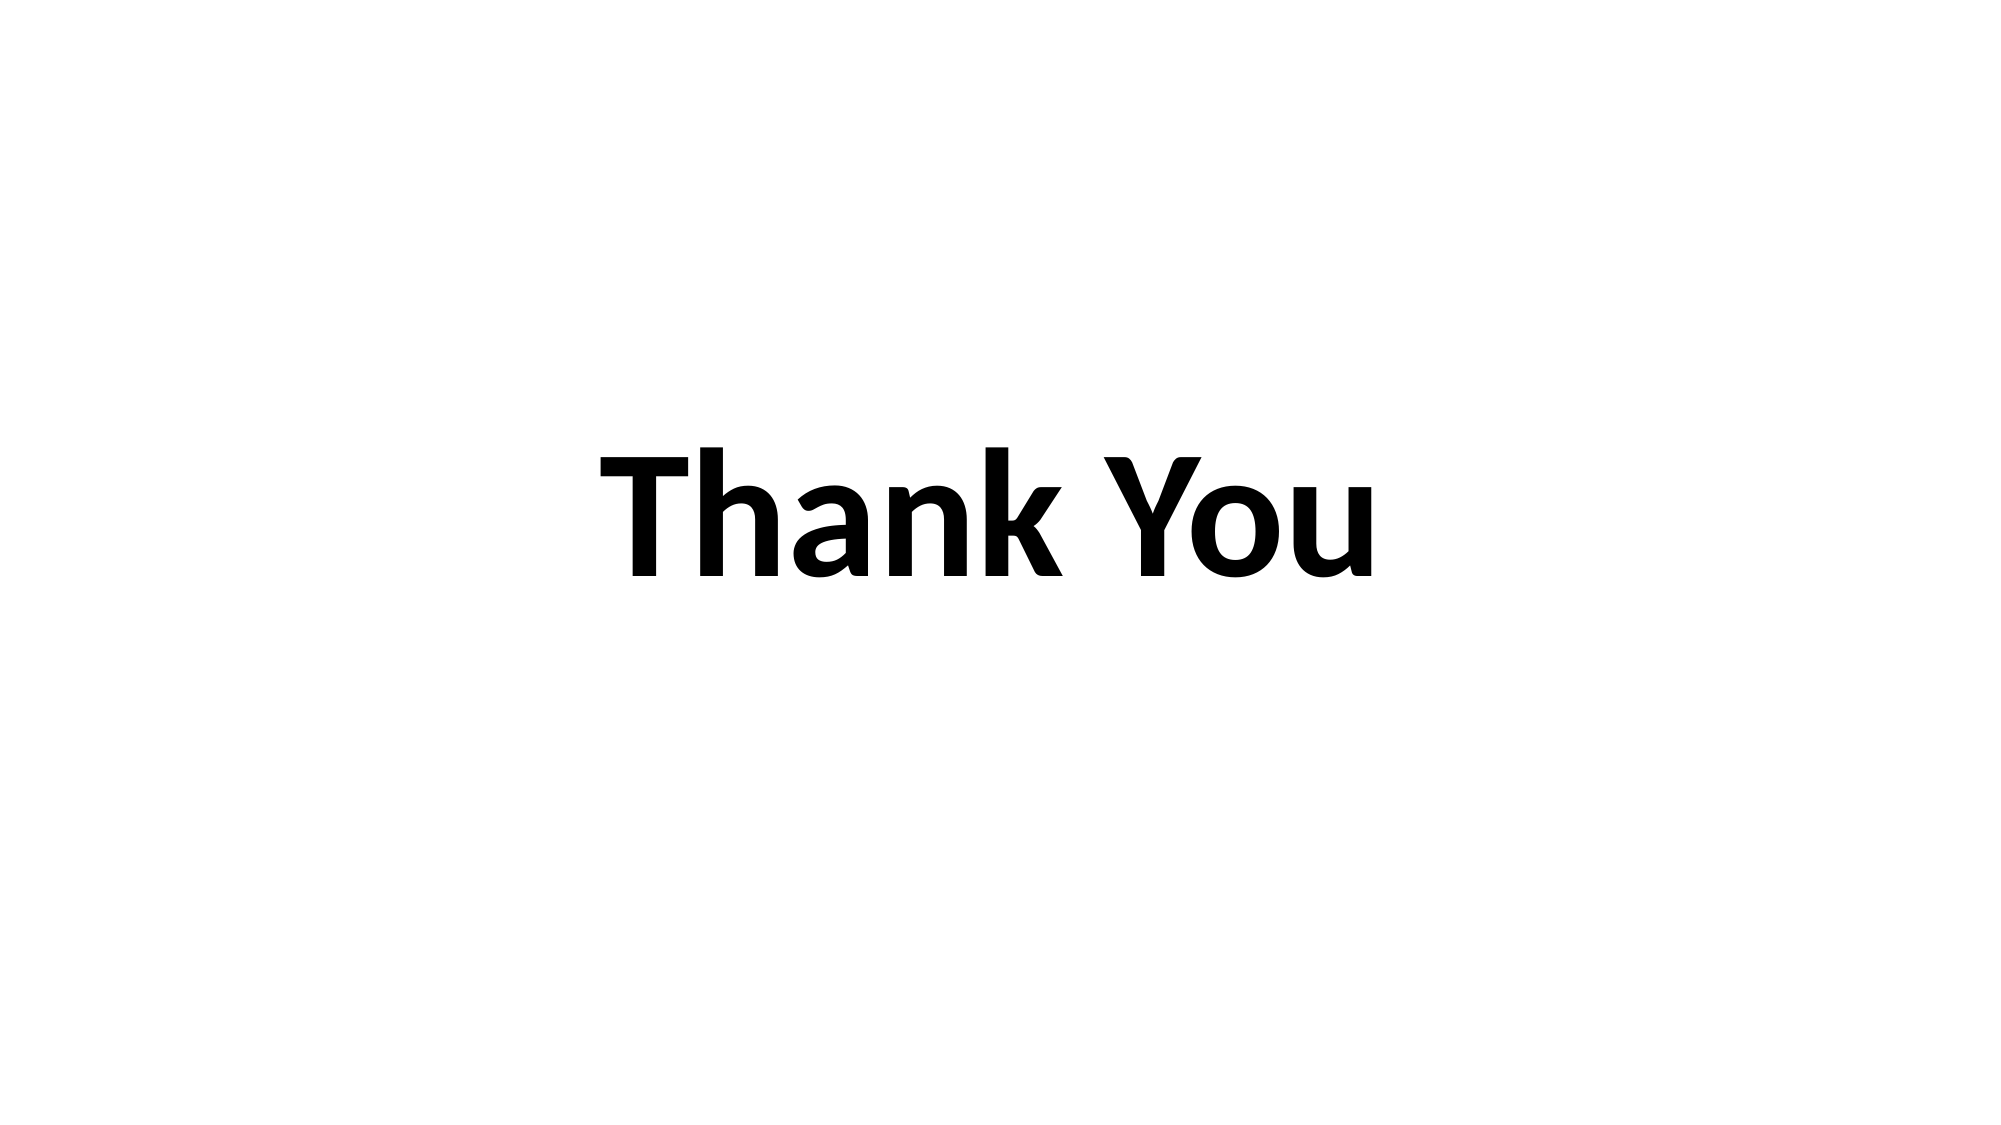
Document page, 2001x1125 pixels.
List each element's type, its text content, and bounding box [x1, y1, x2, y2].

list Thank You [128, 411, 1854, 1125]
